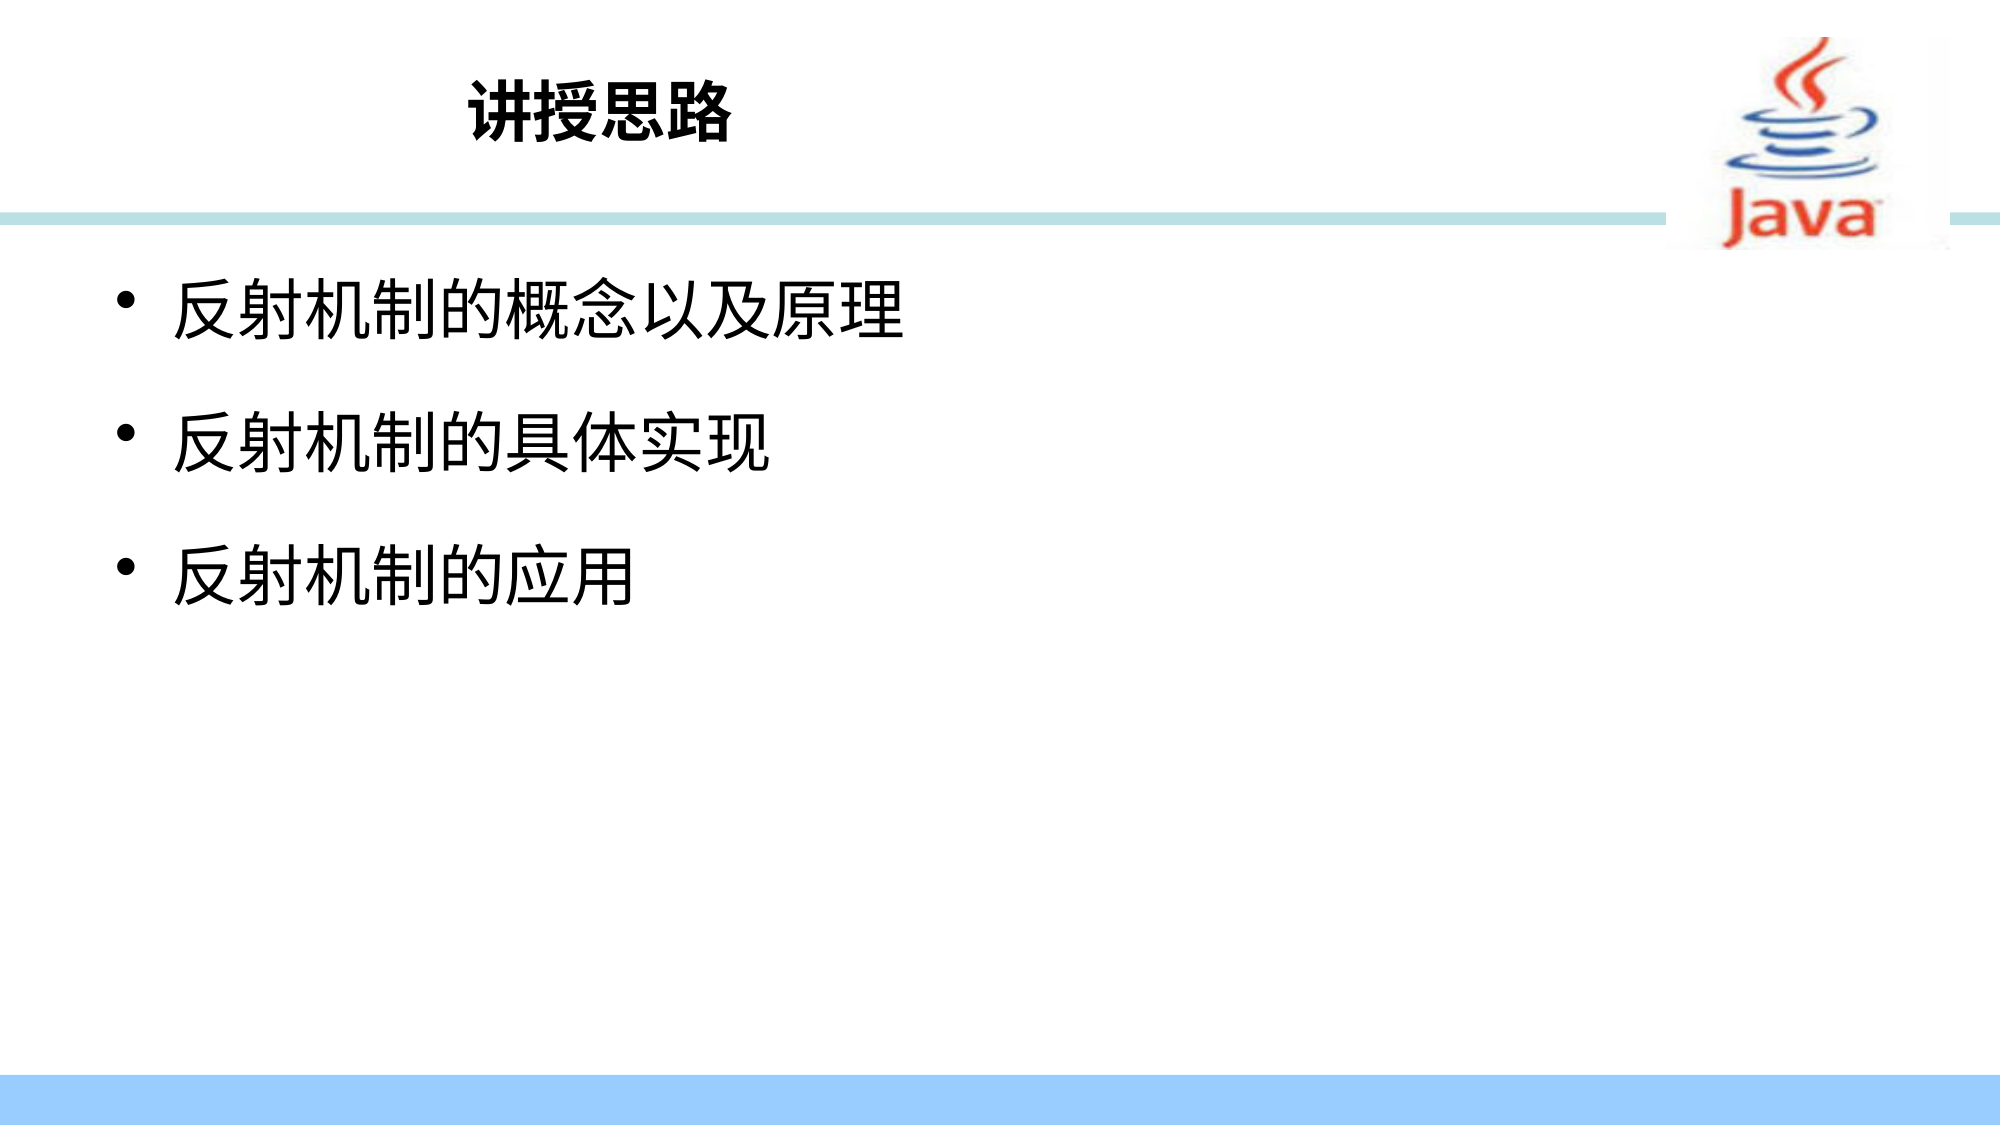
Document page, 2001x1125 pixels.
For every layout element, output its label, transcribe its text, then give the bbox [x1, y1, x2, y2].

title 讲授思路 [99, 45, 1700, 175]
list 反射机制的概念以及原理 反射机制的具体实现 反射机制的应用 [99, 219, 1900, 963]
picture [1666, 37, 1950, 250]
